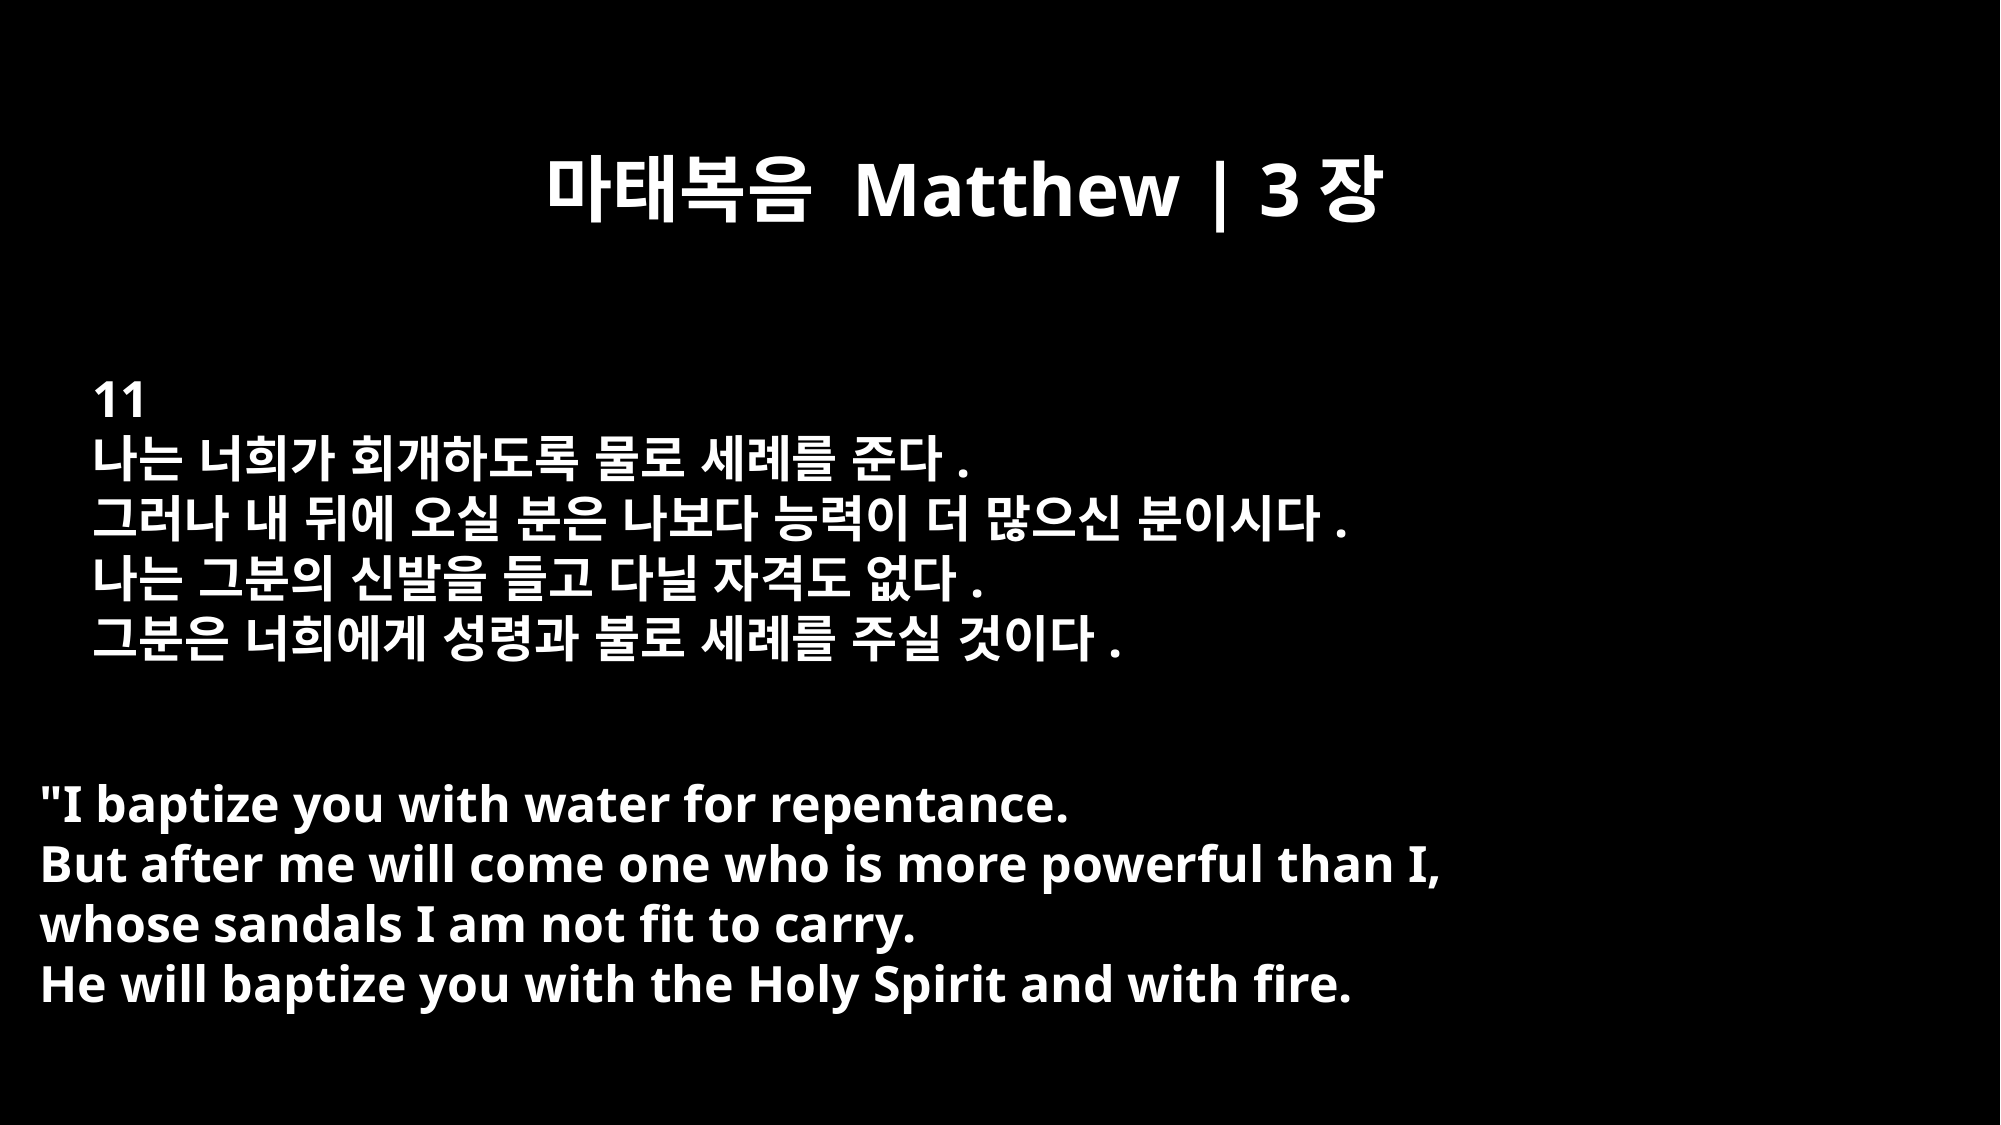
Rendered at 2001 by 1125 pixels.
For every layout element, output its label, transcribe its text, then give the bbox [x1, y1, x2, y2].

text_box 마태복음 Matthew | 3장 [530, 136, 1401, 239]
text_box 11 나는 너희가 회개하도록 물로 세례를 준다. 그러나 내 뒤에 오실 분은 나보다 능력이 더 많으신 분이시다. 나는 그분의 신발을 들고 다닐 자격도 없다. 그분은 너희에게 성령과 불로 세례를 주실 것이다. [77, 359, 1364, 675]
text_box "I baptize you with water for repentance. But after me will come one who is more powerful than I, whose sandals I am not fit to carry. He will baptize you with the Holy Spirit and with fire. [25, 764, 1458, 1020]
